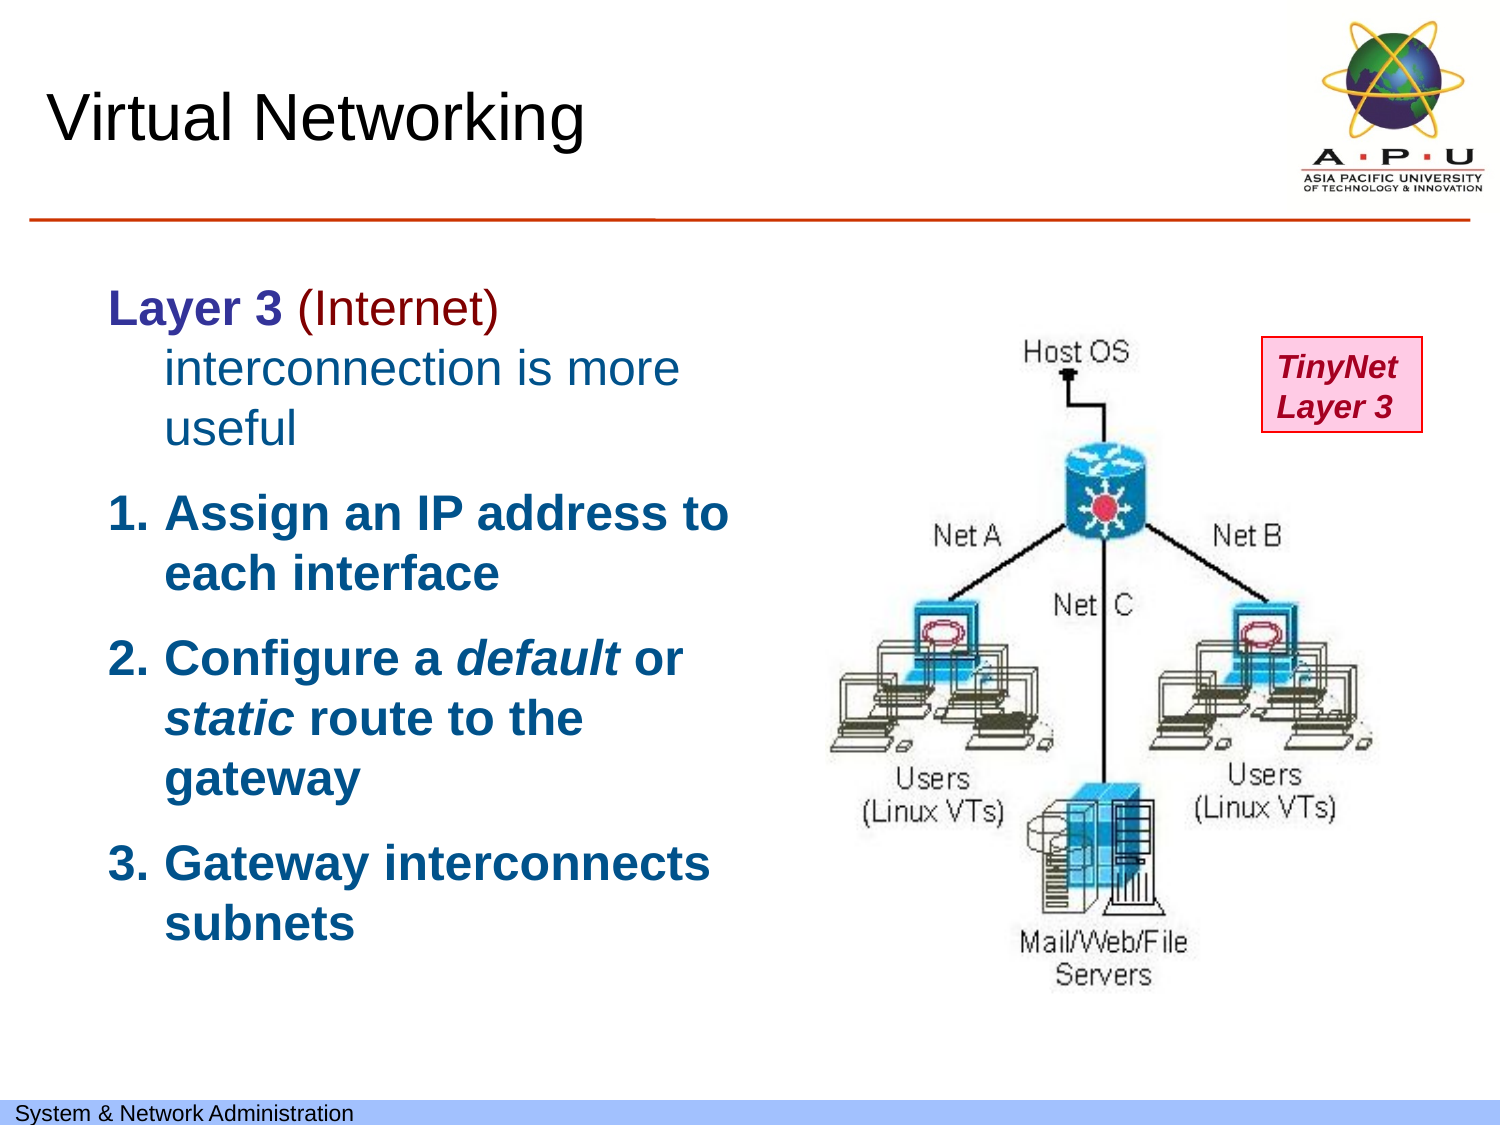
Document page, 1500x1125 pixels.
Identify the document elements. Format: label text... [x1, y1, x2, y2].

picture [824, 324, 1382, 1001]
text_box TinyNet Layer 3 [1387, 337, 1423, 432]
list Layer 3 (Internet) interconnection is more useful Assign an IP address to each interface Configure a default or static route to the gateway Gateway interconnects subnets [76, 267, 798, 1000]
picture [1287, 0, 1500, 213]
title Virtual Networking [31, 29, 1111, 198]
